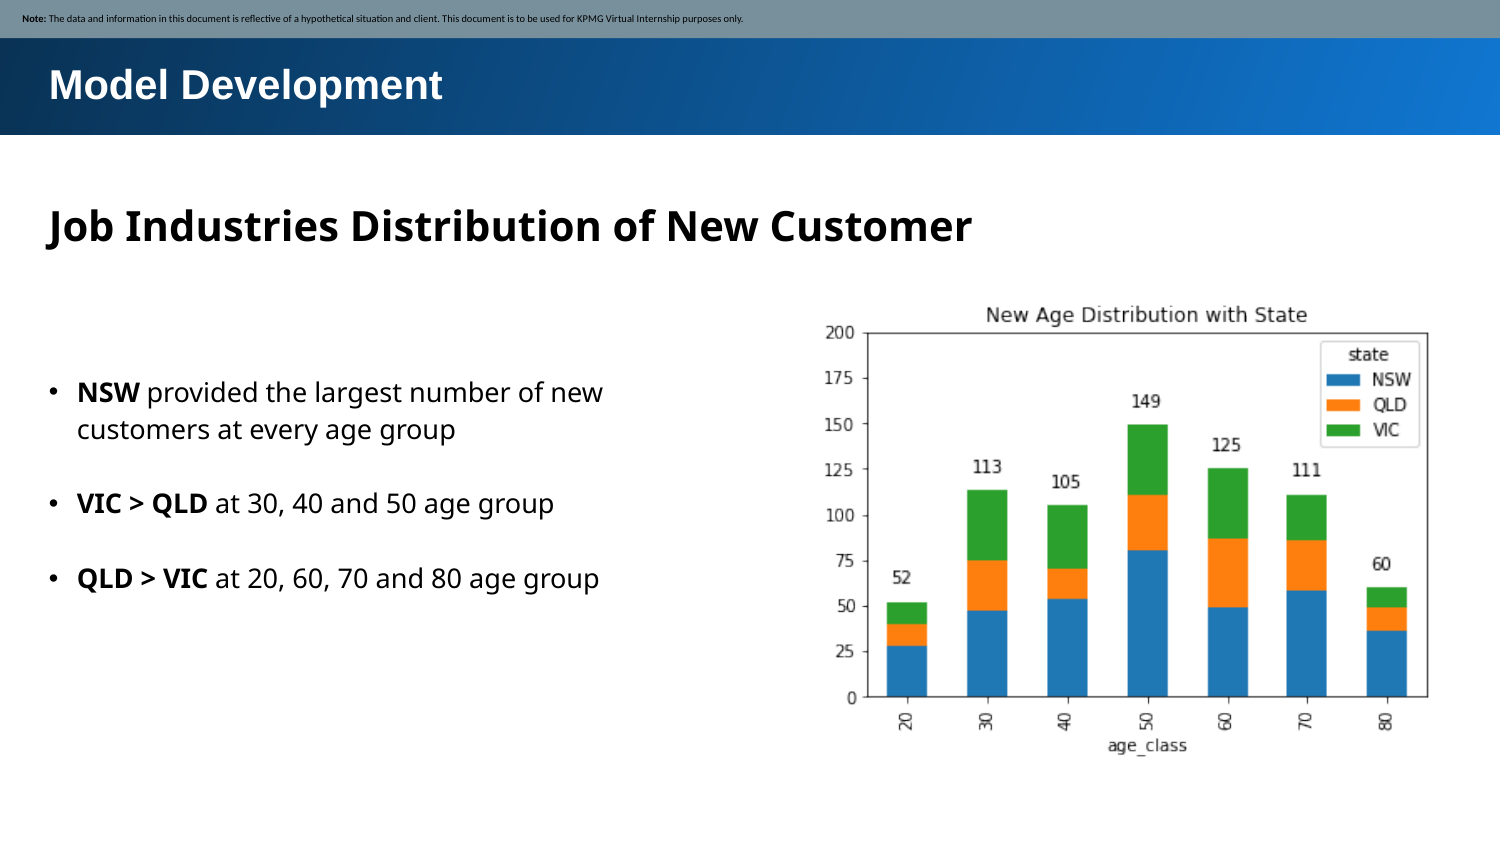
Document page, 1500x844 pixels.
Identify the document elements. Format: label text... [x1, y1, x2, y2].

picture [811, 294, 1439, 767]
text_box [0, 39, 1500, 135]
text_box NSW provided the largest number of new customers at every age group VIC > QLD at 30, 40 and 50 age group QLD > VIC at 20, 60, 70 and 80 age group [33, 355, 712, 609]
text_box Model Development [33, 43, 1439, 124]
text_box Note: The data and information in this document is reflective of a hypothetical situation and client. This document is to be used for KPMG Virtual Internship purposes only. [0, 0, 1500, 39]
text_box Job Industries Distribution of New Customer [33, 177, 1439, 266]
